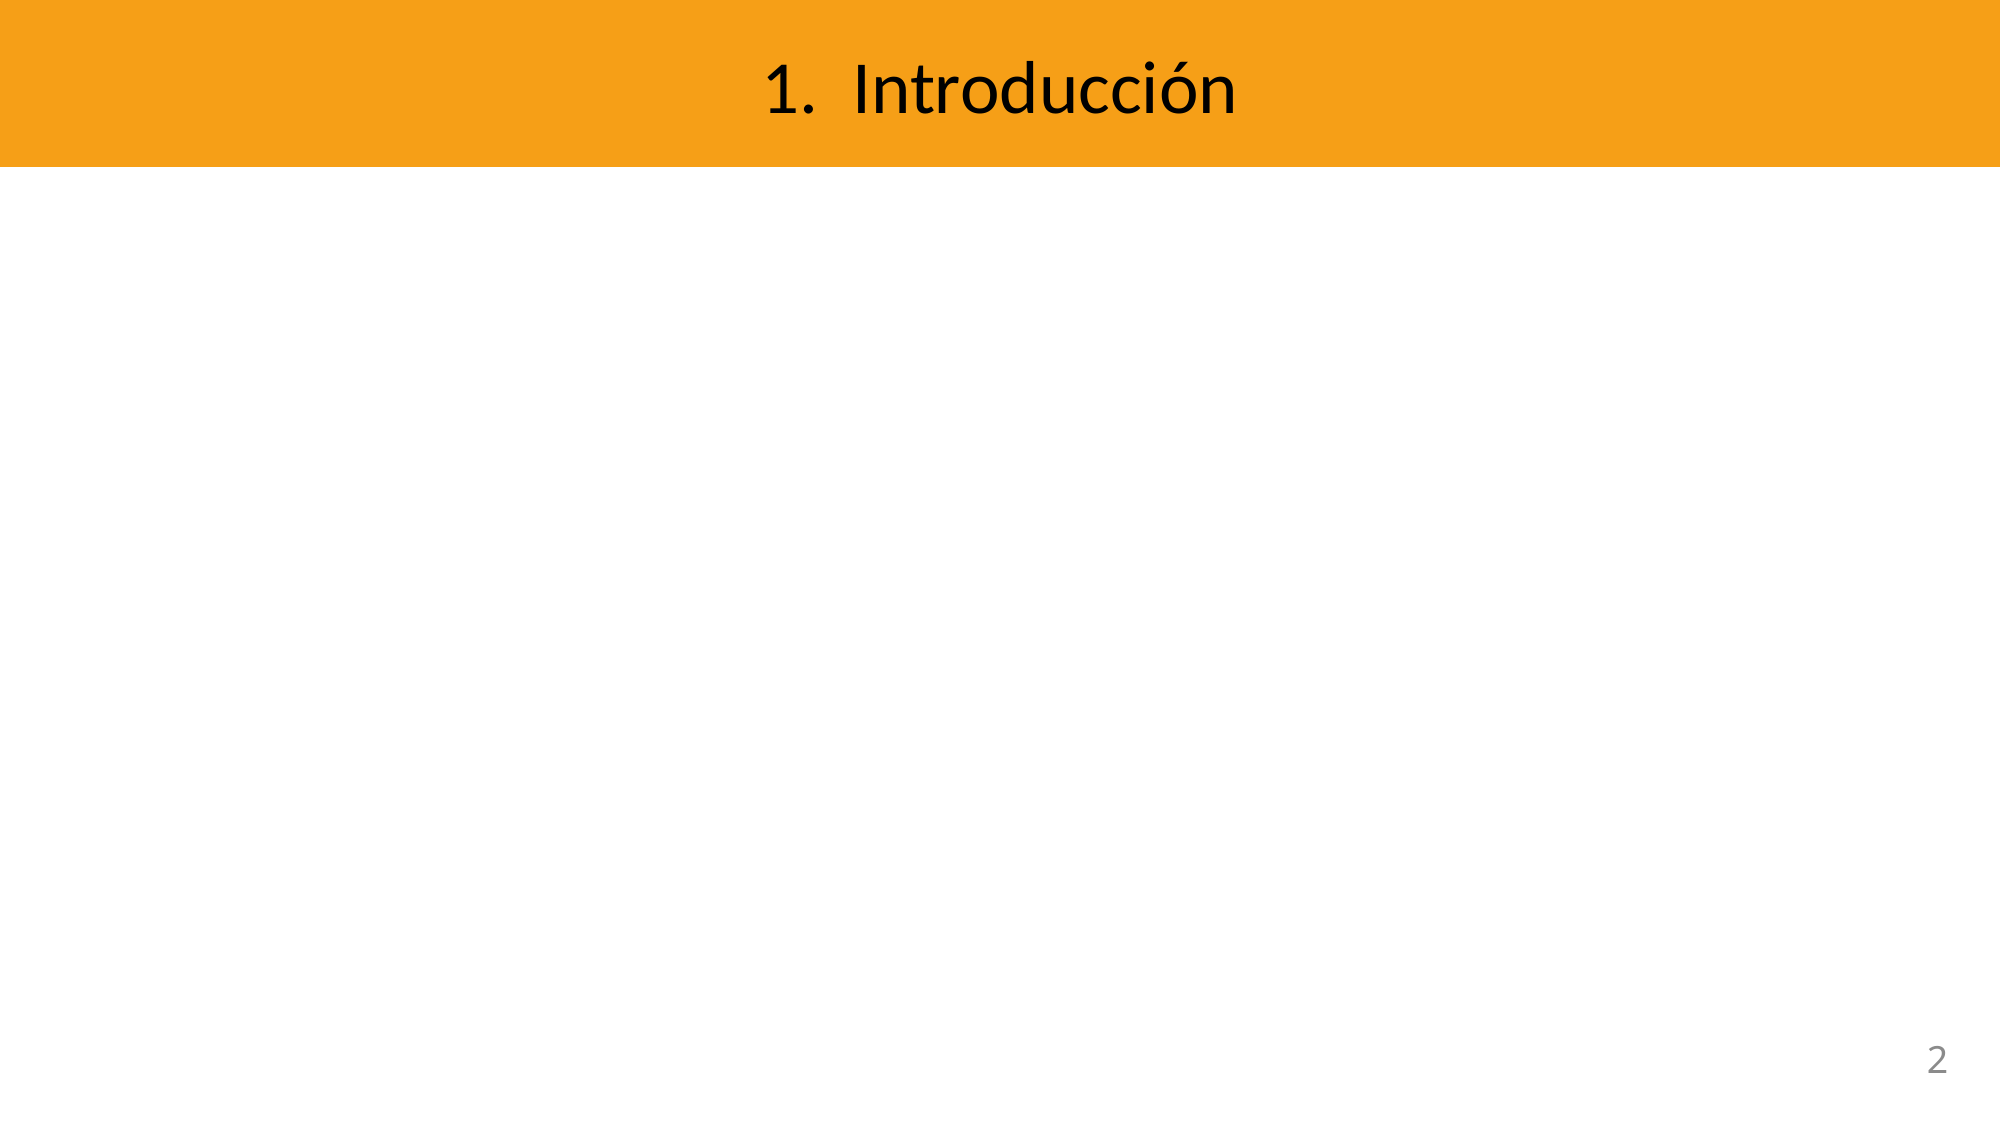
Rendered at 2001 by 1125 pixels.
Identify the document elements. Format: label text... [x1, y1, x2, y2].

text_box 1. Introducción [0, 0, 2000, 168]
slide_number 2 [1513, 1031, 1964, 1092]
